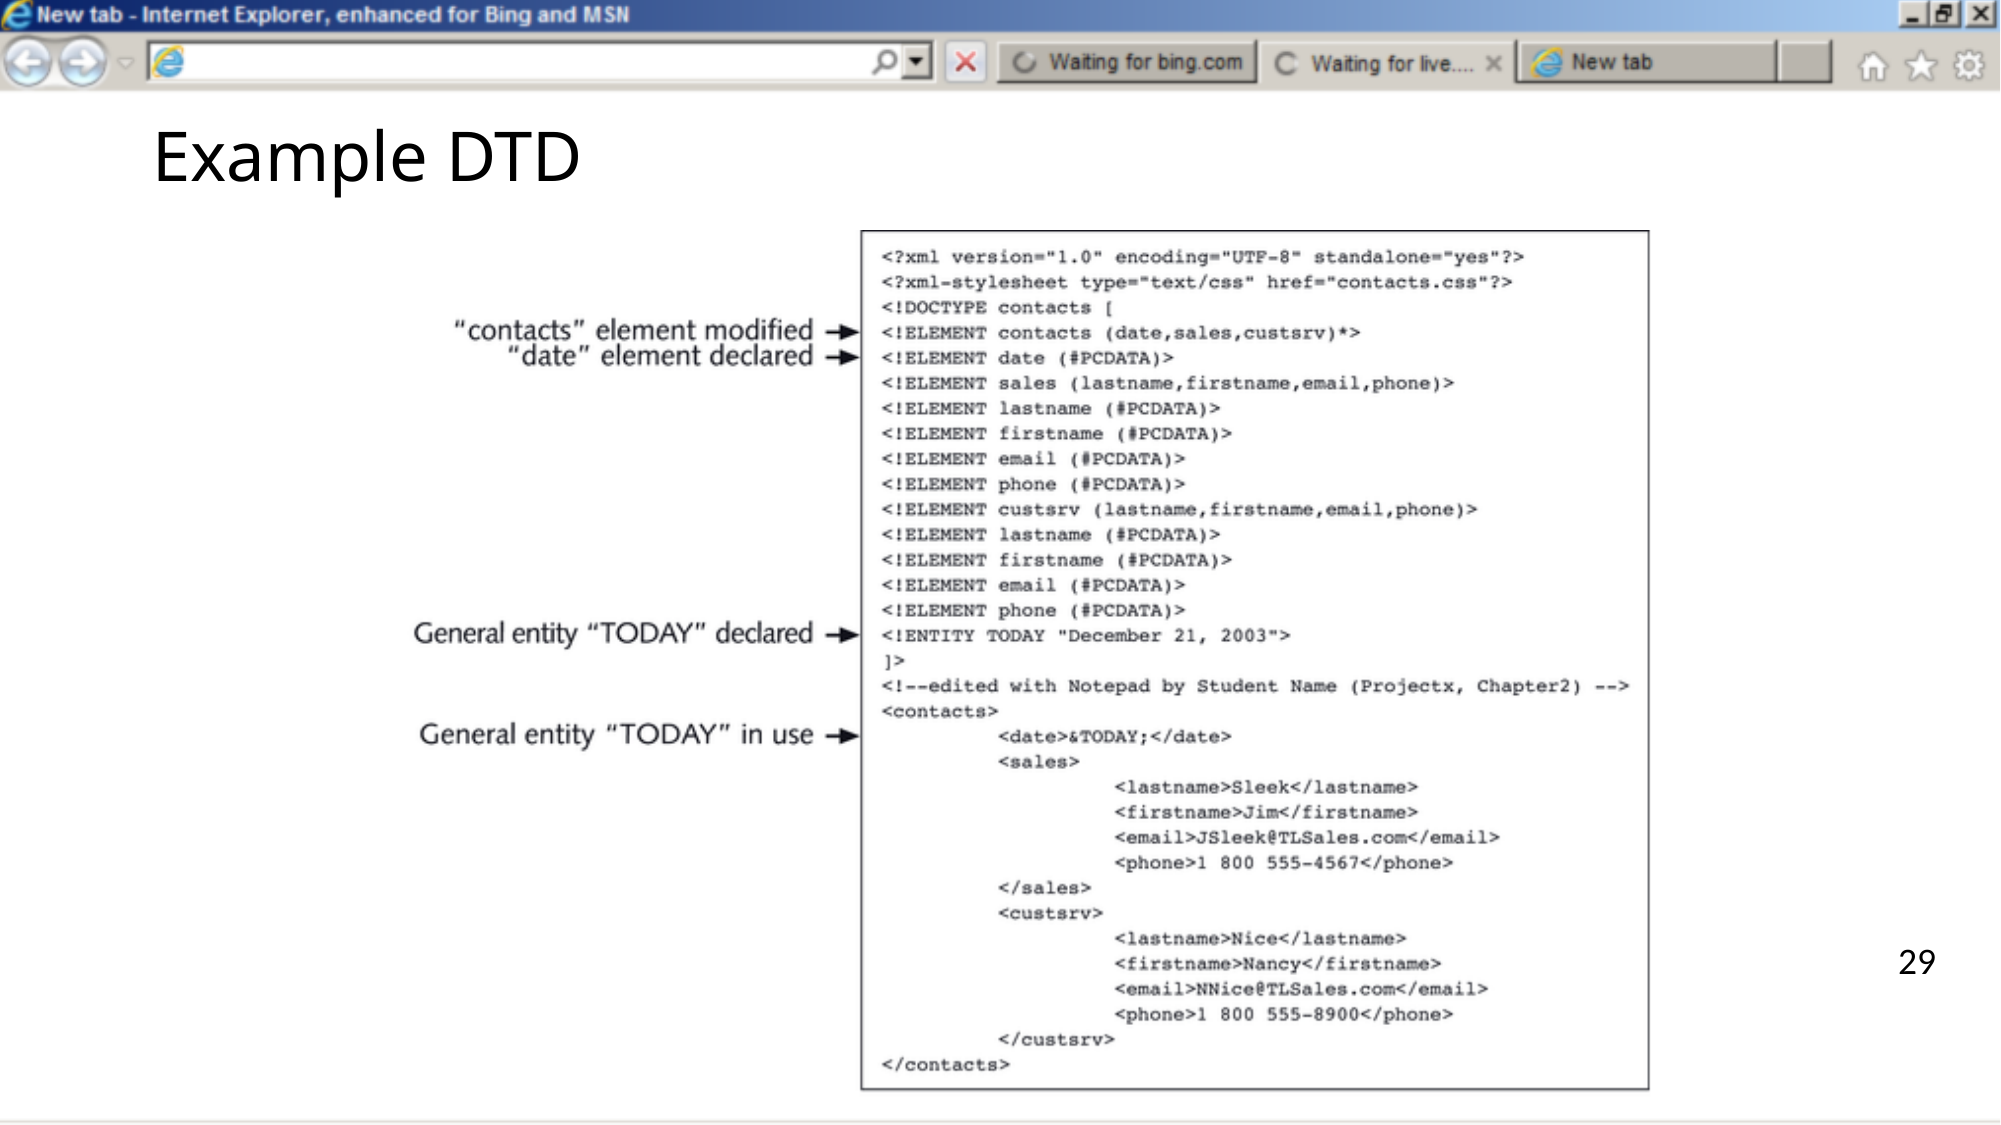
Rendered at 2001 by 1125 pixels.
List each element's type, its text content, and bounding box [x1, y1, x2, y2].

slide_number 29 [1879, 926, 2000, 992]
title Example DTD [137, 94, 1863, 224]
picture [0, 0, 2001, 1125]
